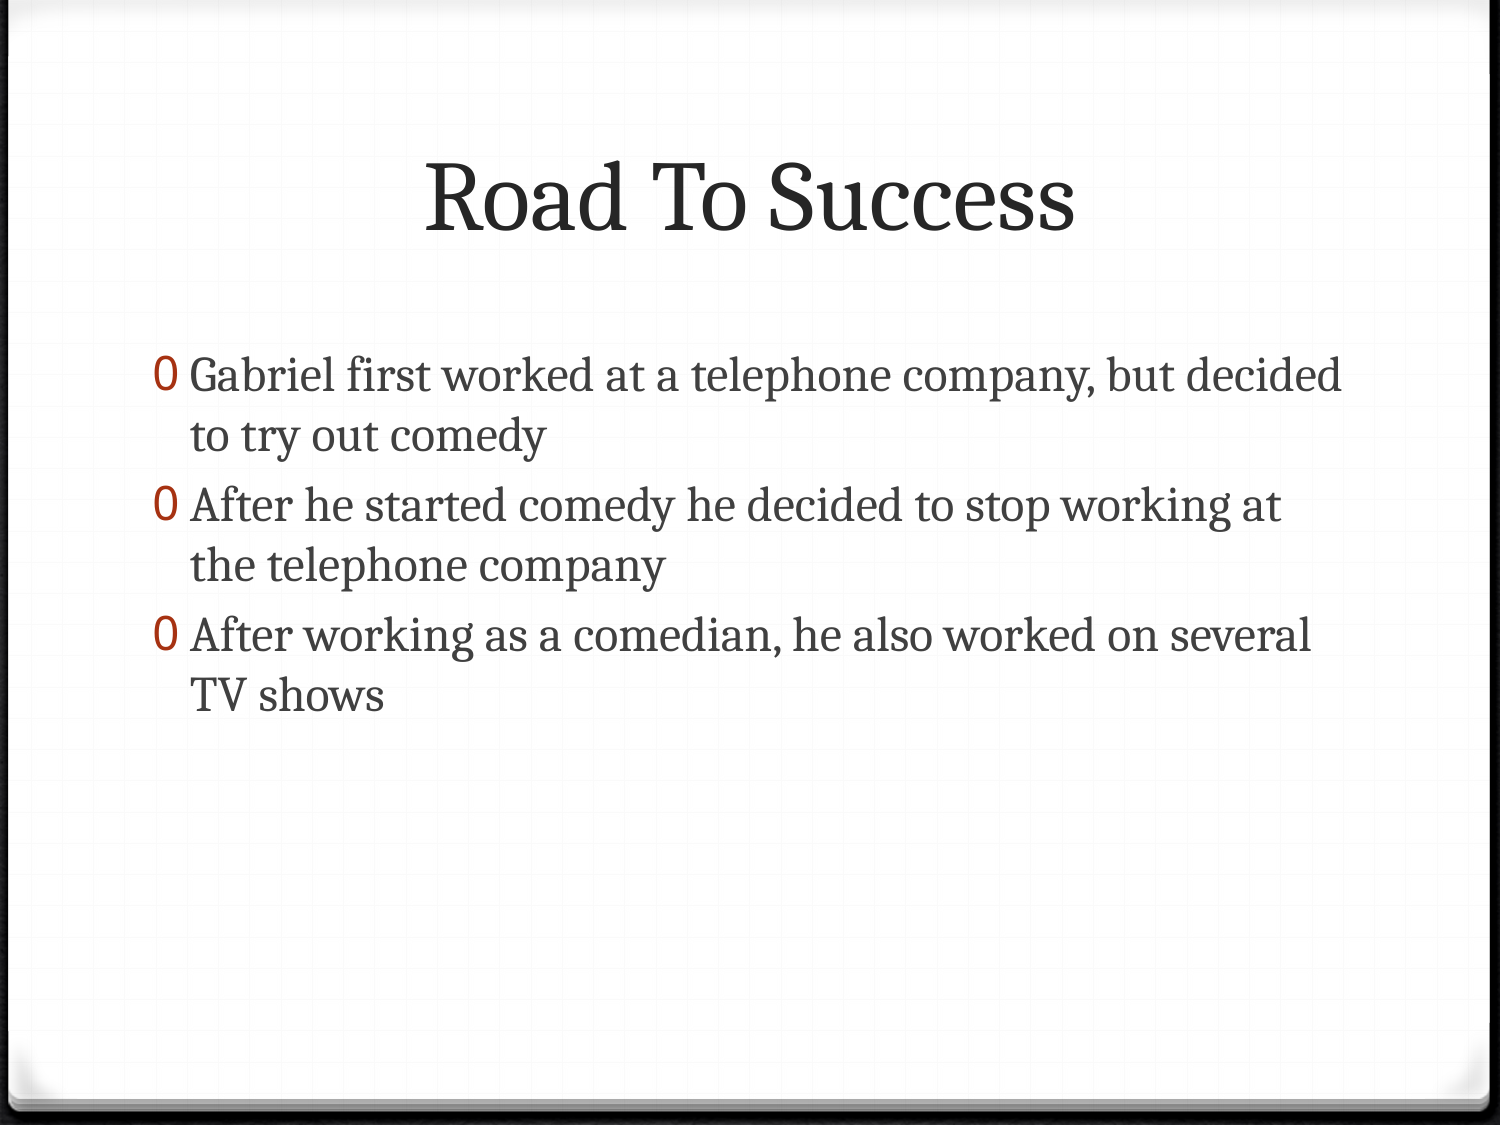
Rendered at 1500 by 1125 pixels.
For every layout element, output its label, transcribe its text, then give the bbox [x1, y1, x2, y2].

picture [0, 0, 1500, 1125]
title Road To Success [90, 71, 1410, 309]
list Gabriel first worked at a telephone company, but decided to try out comedy After he started comedy he decided to stop working at the telephone company After working as a comedian, he also worked on several TV shows [137, 334, 1363, 983]
